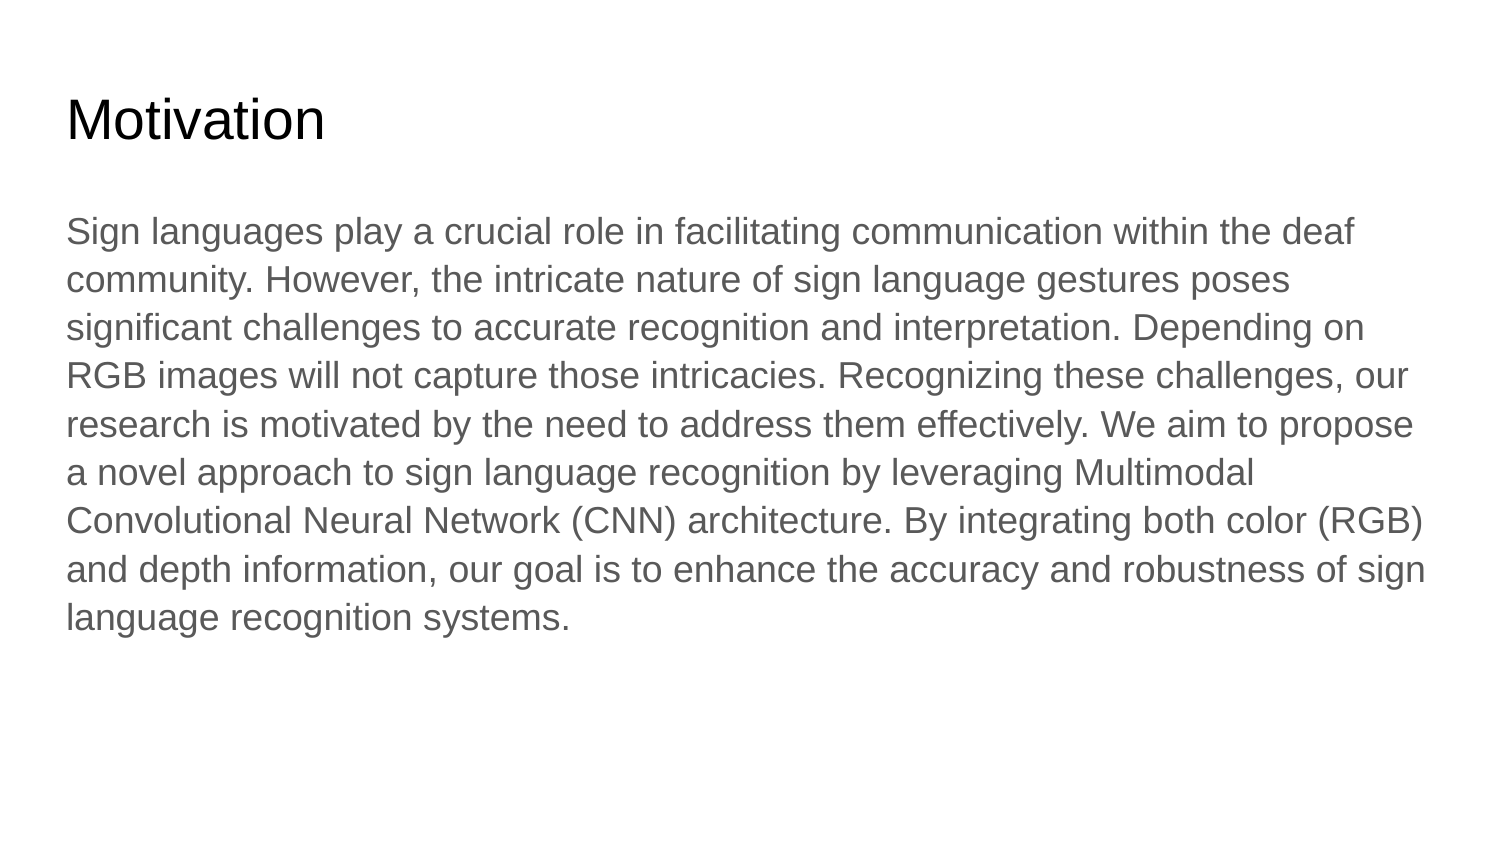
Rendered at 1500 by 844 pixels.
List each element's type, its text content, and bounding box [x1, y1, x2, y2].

title Motivation [51, 72, 1449, 167]
list Sign languages play a crucial role in facilitating communication within the deaf community. However, the intricate nature of sign language gestures poses significant challenges to accurate recognition and interpretation. Depending on RGB images will not capture those intricacies. Recognizing these challenges, our research is motivated by the need to address them effectively. We aim to propose a novel approach to sign language recognition by leveraging Multimodal Convolutional Neural Network (CNN) architecture. By integrating both color (RGB) and depth information, our goal is to enhance the accuracy and robustness of sign language recognition systems. [51, 189, 1449, 750]
